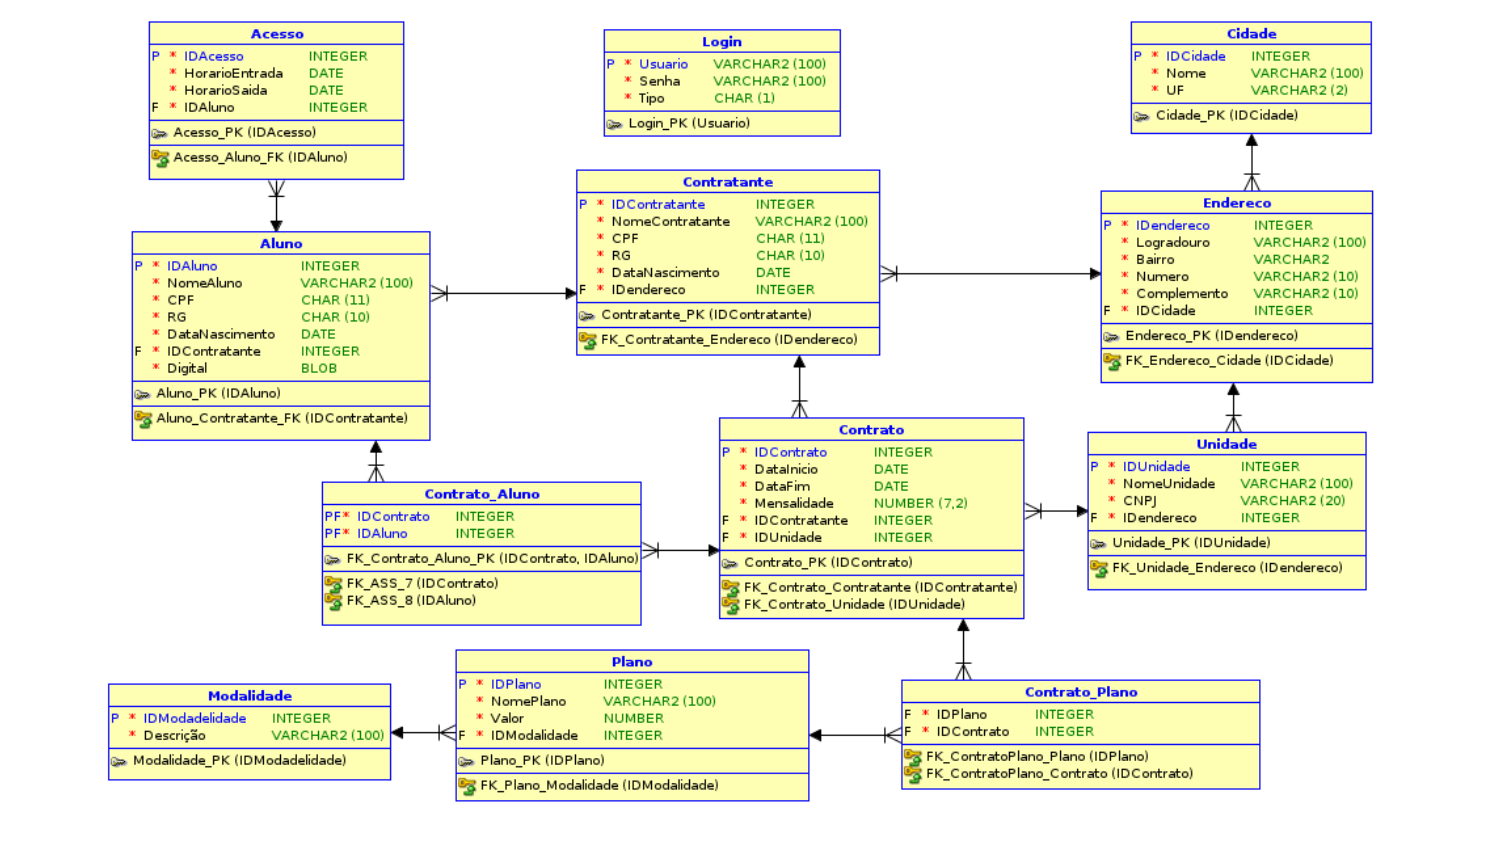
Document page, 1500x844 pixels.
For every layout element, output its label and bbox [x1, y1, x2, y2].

picture [82, 11, 1418, 821]
